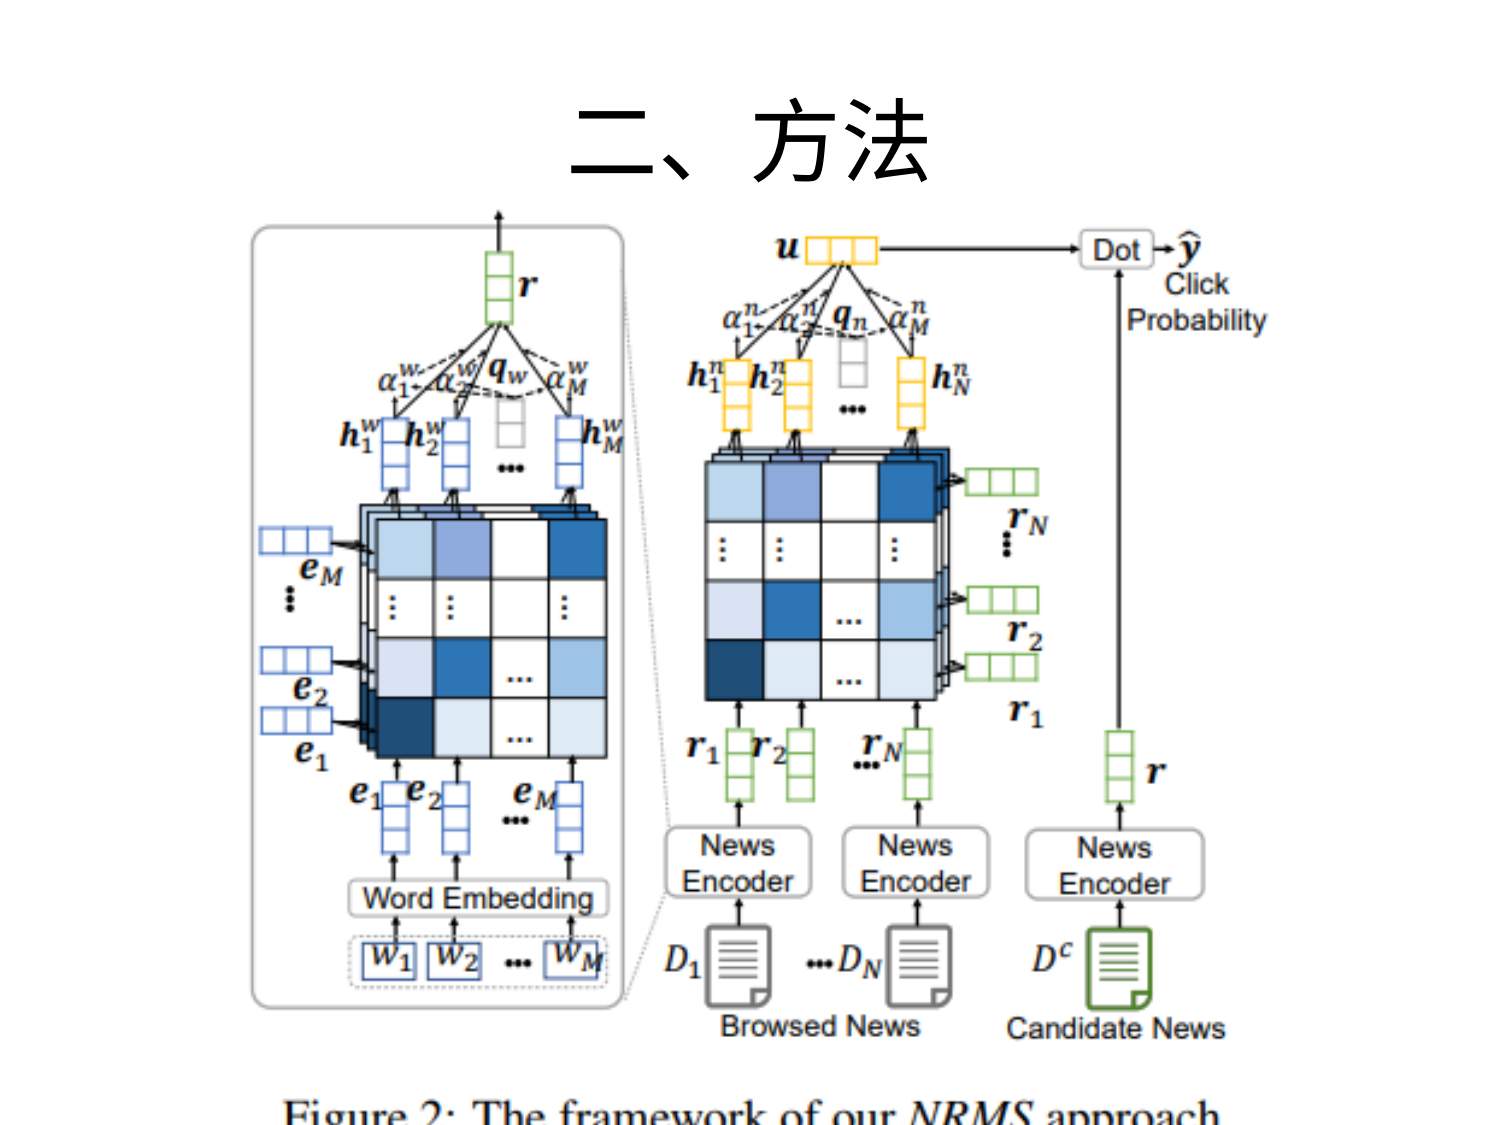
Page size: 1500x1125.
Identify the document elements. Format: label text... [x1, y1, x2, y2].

picture [206, 184, 1329, 1125]
title 二、方法 [75, 45, 1425, 233]
